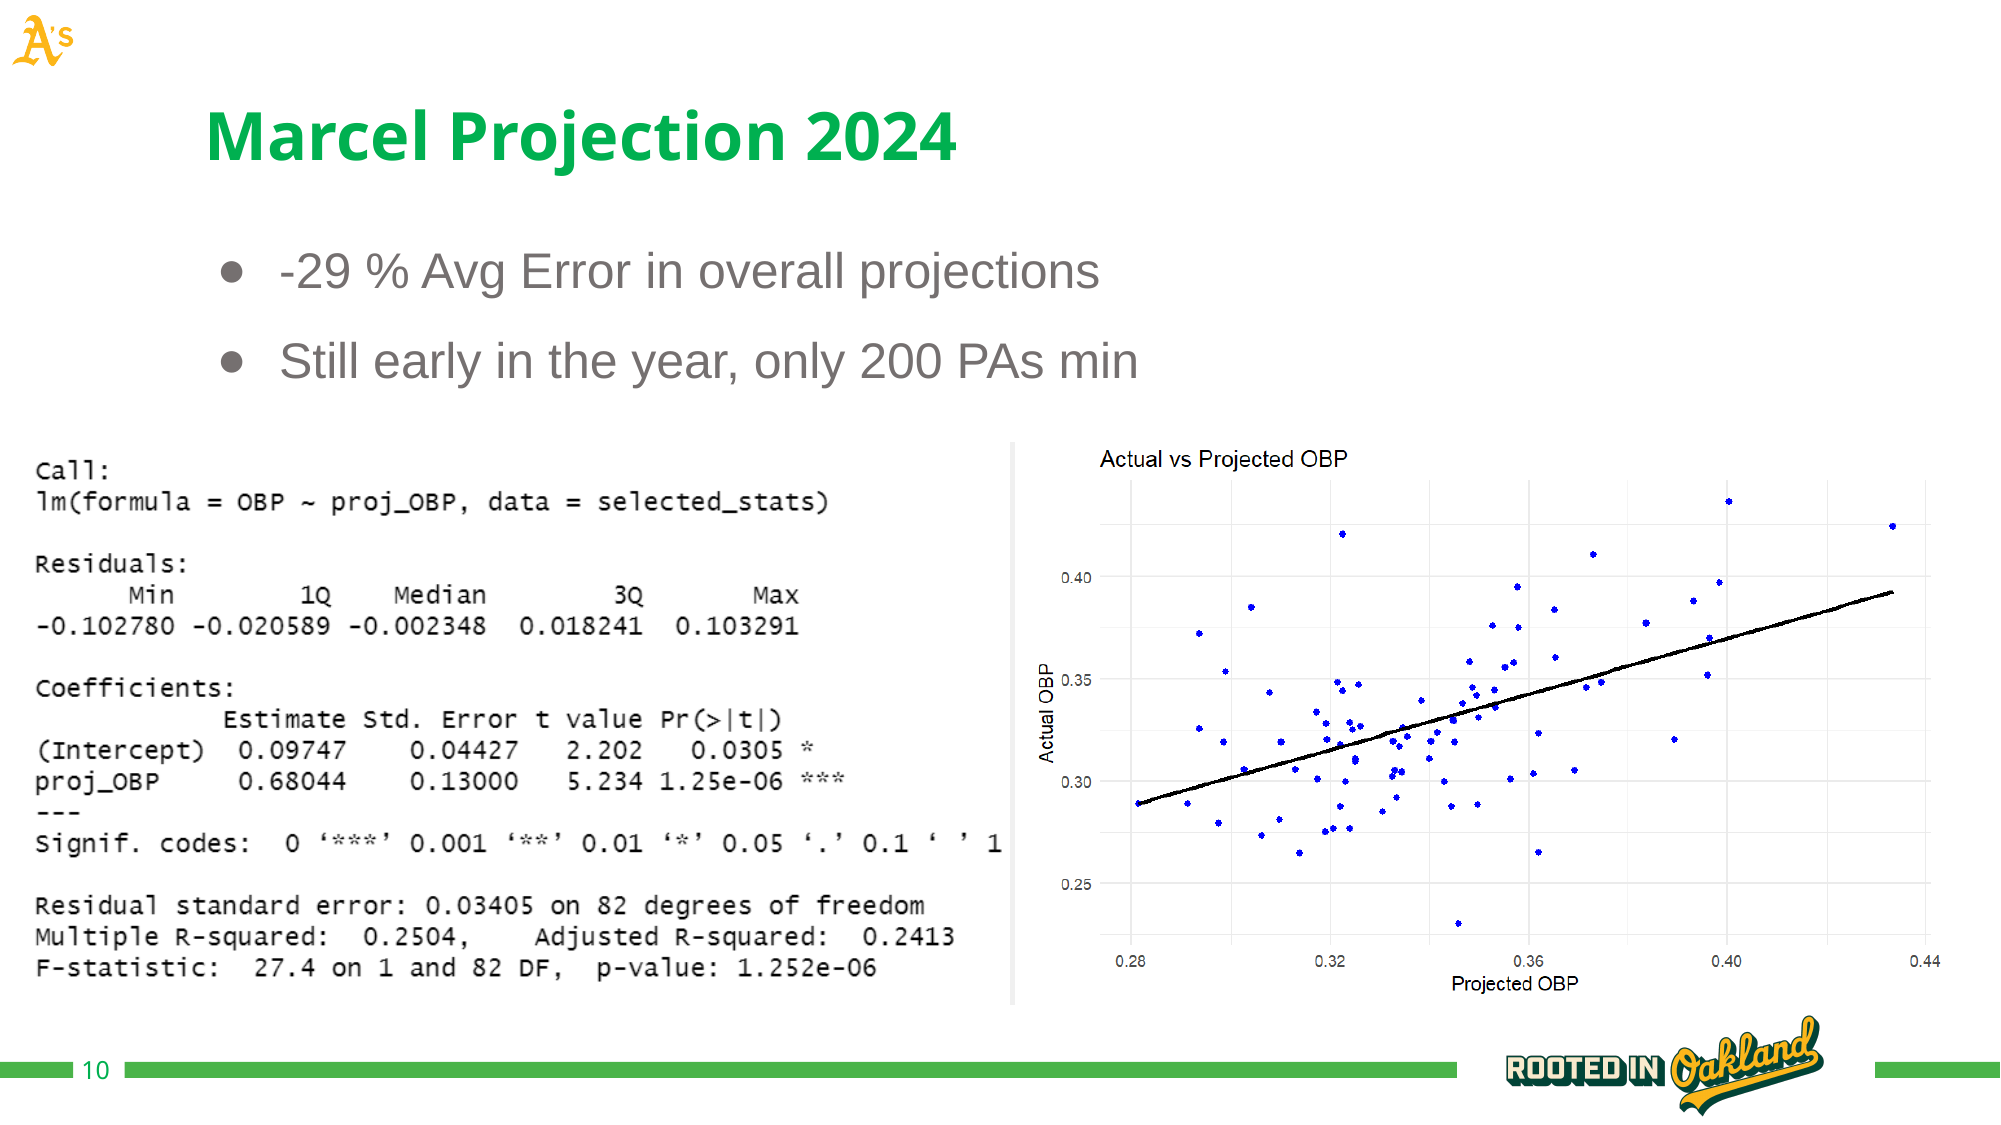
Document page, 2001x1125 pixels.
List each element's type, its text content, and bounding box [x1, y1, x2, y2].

picture [24, 441, 1948, 1006]
picture [1501, 1008, 1830, 1120]
picture [0, 6, 91, 75]
text_box -29 % Avg Error in overall projections Still early in the year, only 200 PAs min [189, 201, 1886, 440]
text_box Marcel Projection 2024 [189, 86, 1913, 182]
